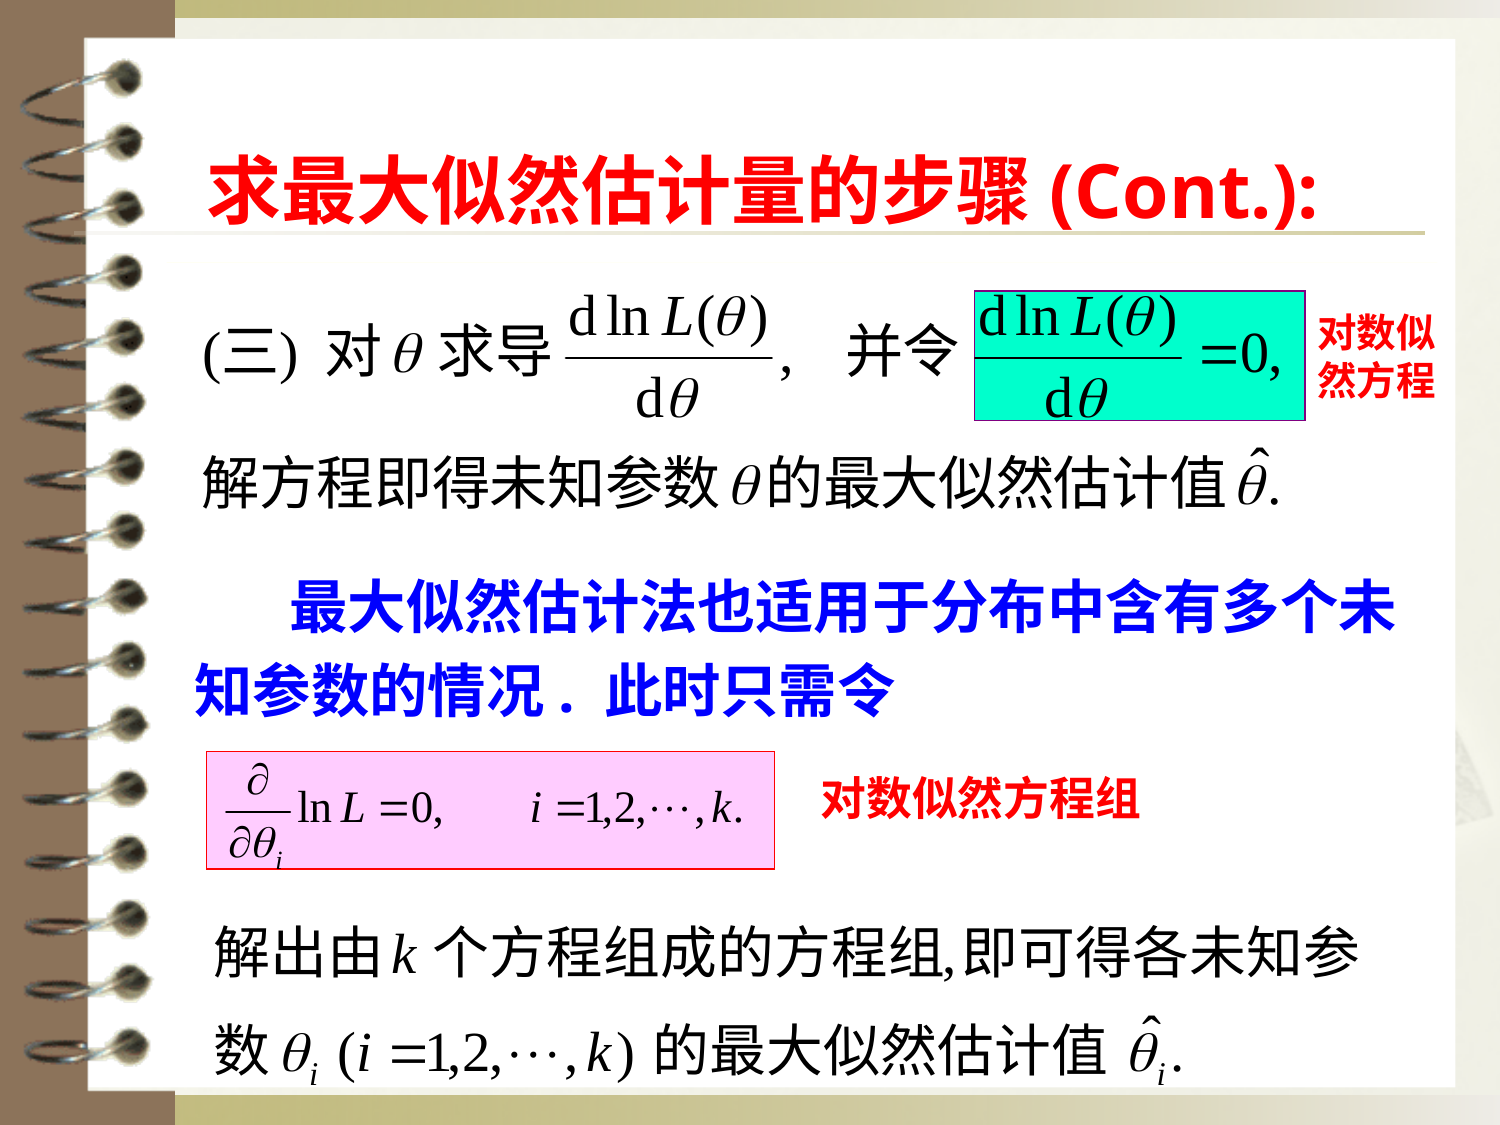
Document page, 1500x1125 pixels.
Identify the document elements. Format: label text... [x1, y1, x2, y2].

text_box 对数似然方程组 [809, 763, 1182, 831]
text_box 对数似然方程 [1357, 302, 1462, 410]
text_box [194, 278, 1353, 532]
text_box [206, 751, 217, 870]
picture [0, 0, 175, 1125]
text_box 求最大似然估计量的步骤(Cont.): [194, 137, 1424, 239]
text_box [751, 751, 775, 870]
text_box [217, 751, 751, 880]
text_box 最大似然估计法也适用于分布中含有多个未知参数的情况. 此时只需令 [183, 550, 1459, 731]
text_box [205, 916, 1424, 1098]
